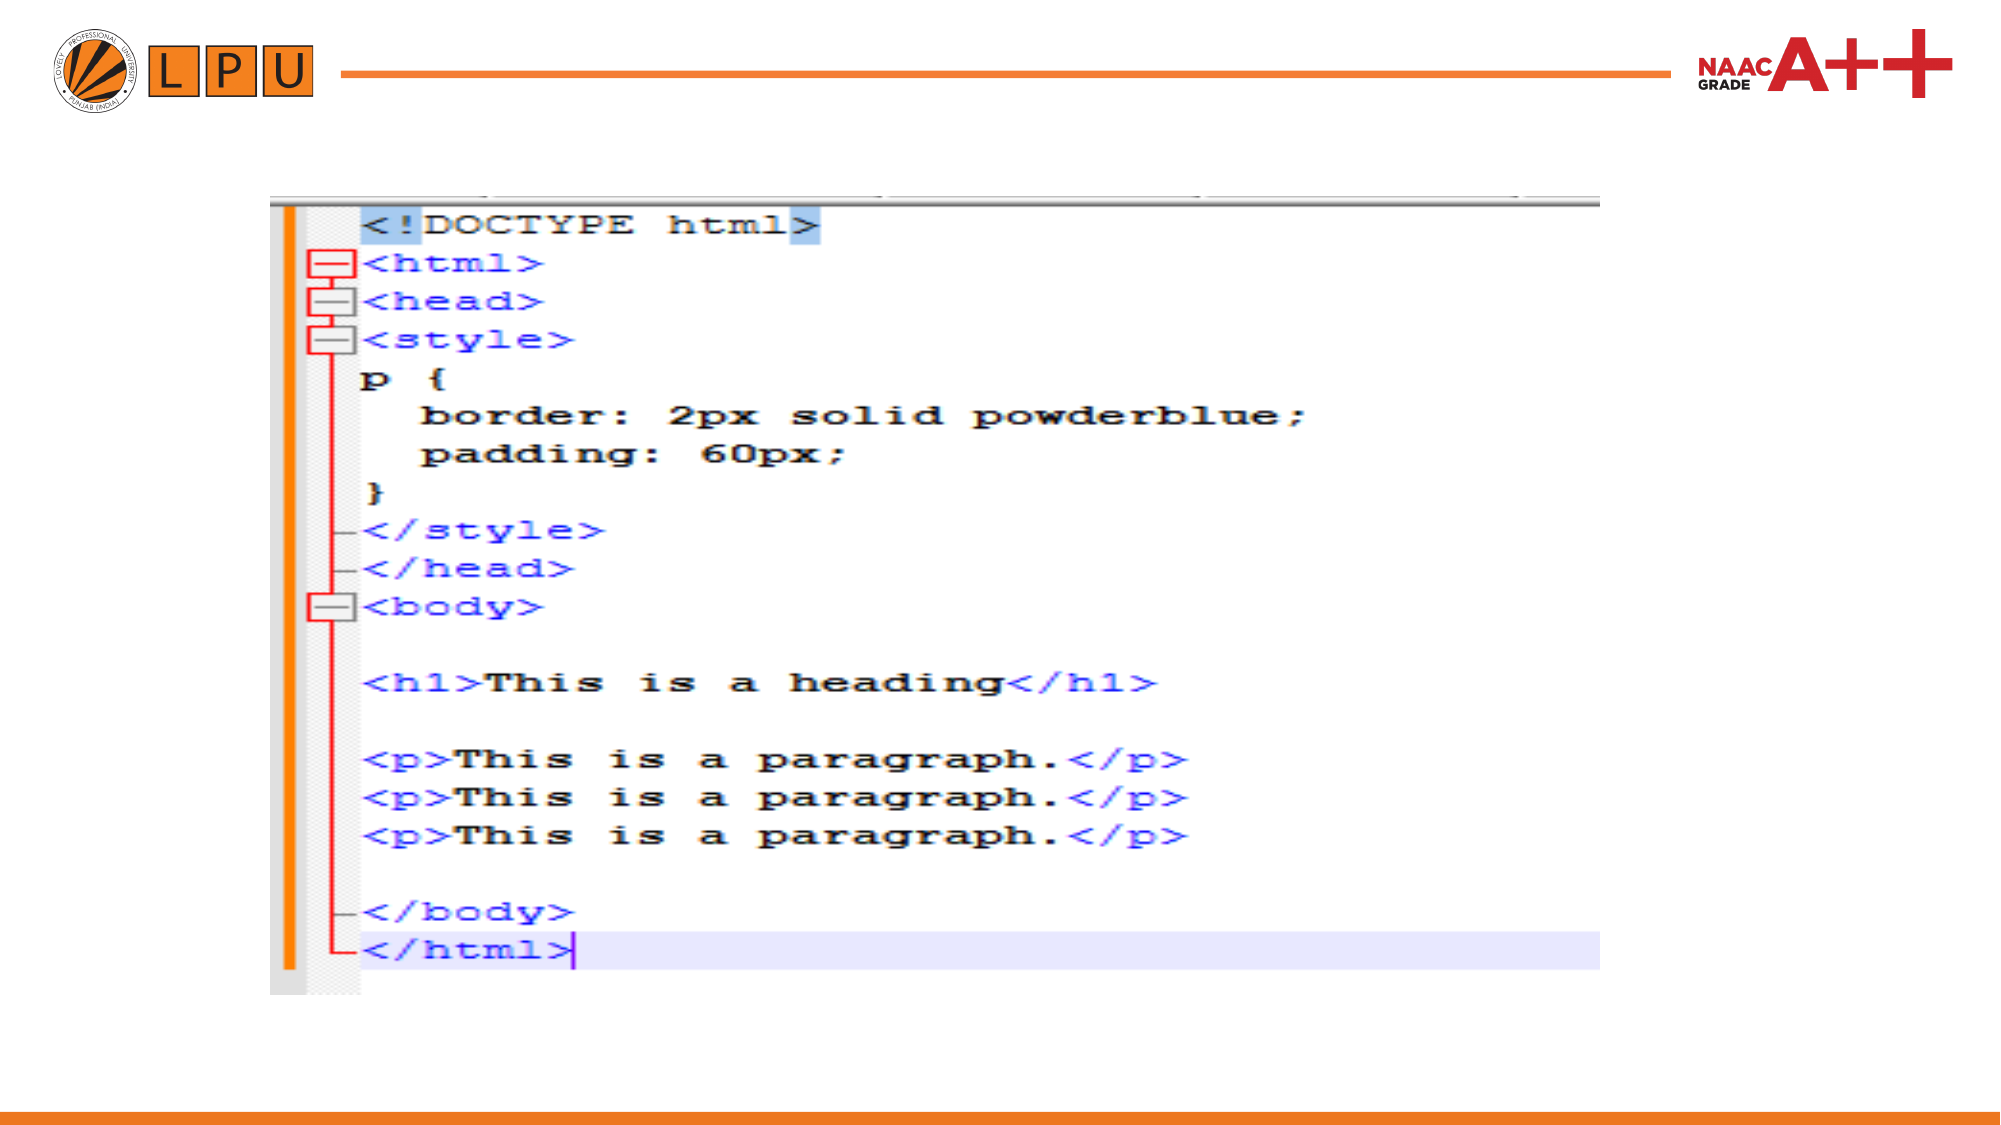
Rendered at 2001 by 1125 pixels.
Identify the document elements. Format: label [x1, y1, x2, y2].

list [269, 196, 1600, 995]
